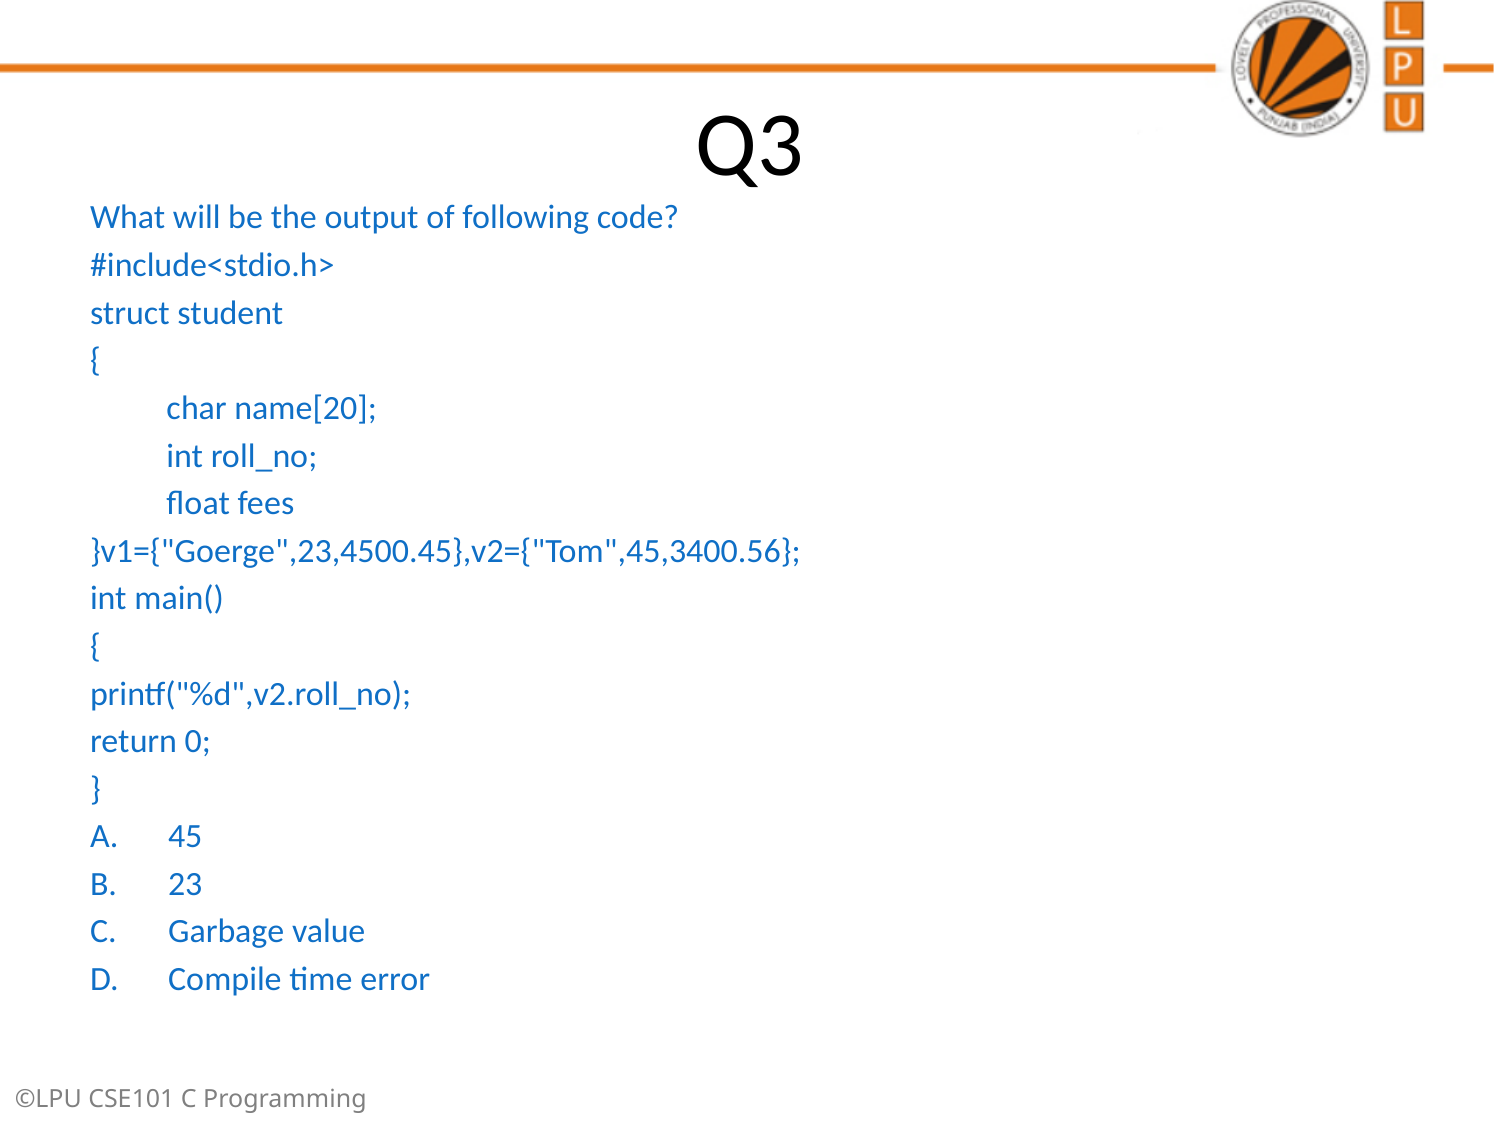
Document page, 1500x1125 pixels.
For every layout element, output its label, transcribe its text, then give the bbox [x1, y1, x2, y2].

picture [0, 0, 1497, 155]
title Q3 [75, 45, 1425, 187]
list What will be the output of following code? #include<stdio.h> struct student { char name[20]; int roll_no; float fees }v1={"Goerge",23,4500.45},v2={"Tom",45,3400.56}; int main() { printf("%d",v2.roll_no); return 0; } 45 23 Garbage value Compile time error [75, 187, 1425, 1005]
